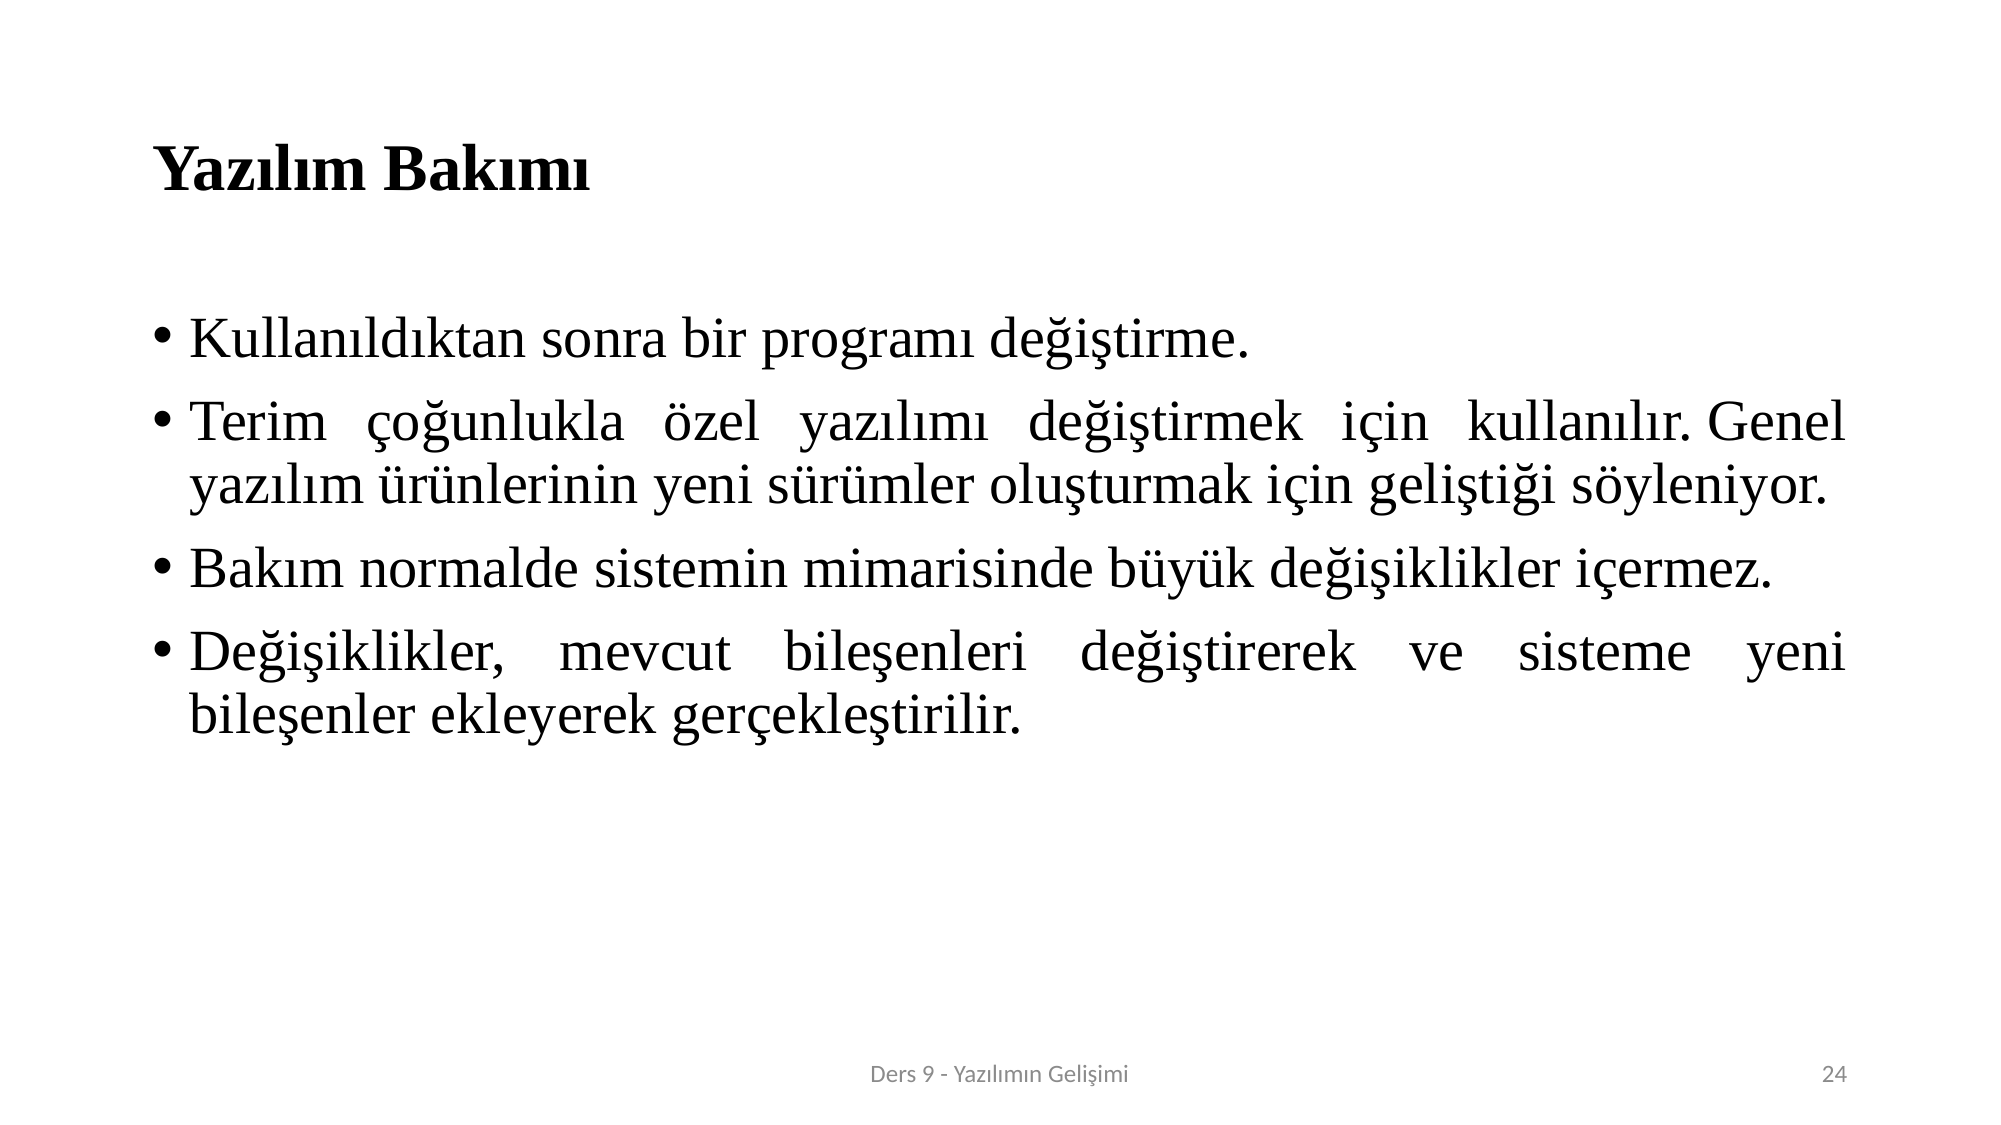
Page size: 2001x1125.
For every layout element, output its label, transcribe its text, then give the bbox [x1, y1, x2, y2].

footer Ders 9 - Yazılımın Gelişimi [662, 1042, 1338, 1103]
title Yazılım Bakımı [137, 59, 1863, 278]
slide_number 24 [1412, 1042, 1863, 1103]
list Kullanıldıktan sonra bir programı değiştirme. Terim çoğunlukla özel yazılımı değiştirmek için kullanılır. Genel yazılım ürünlerinin yeni sürümler oluşturmak için geliştiği söyleniyor. Bakım normalde sistemin mimarisinde büyük değişiklikler içermez. Değişiklikler, mevcut bileşenleri değiştirerek ve sisteme yeni bileşenler ekleyerek gerçekleştirilir. [137, 299, 1863, 1014]
